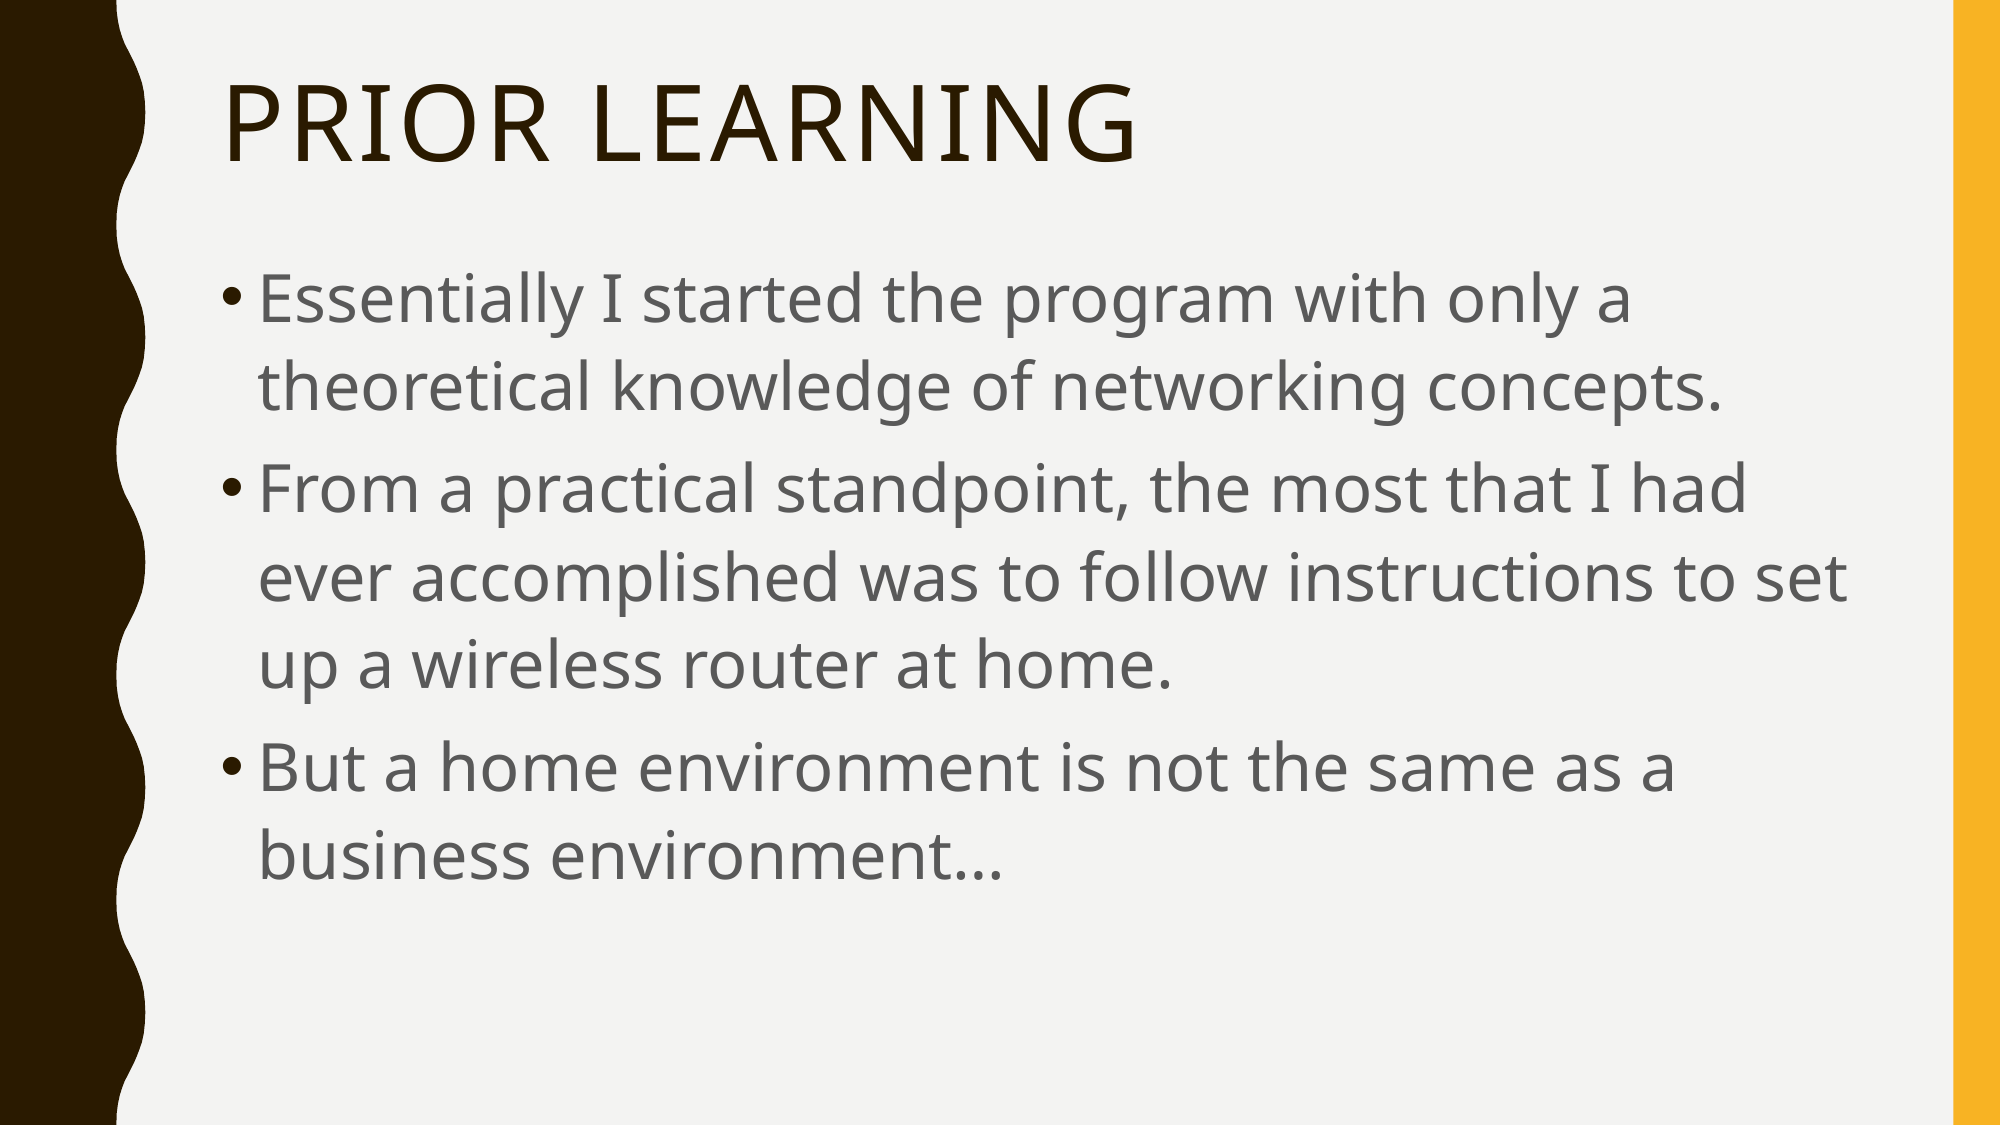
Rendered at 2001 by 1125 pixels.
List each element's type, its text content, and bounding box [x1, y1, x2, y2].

title Prior learning [205, 62, 1875, 239]
list Essentially I started the program with only a theoretical knowledge of networking concepts. From a practical standpoint, the most that I had ever accomplished was to follow instructions to set up a wireless router at home. But a home environment is not the same as a business environment… [205, 239, 1875, 965]
